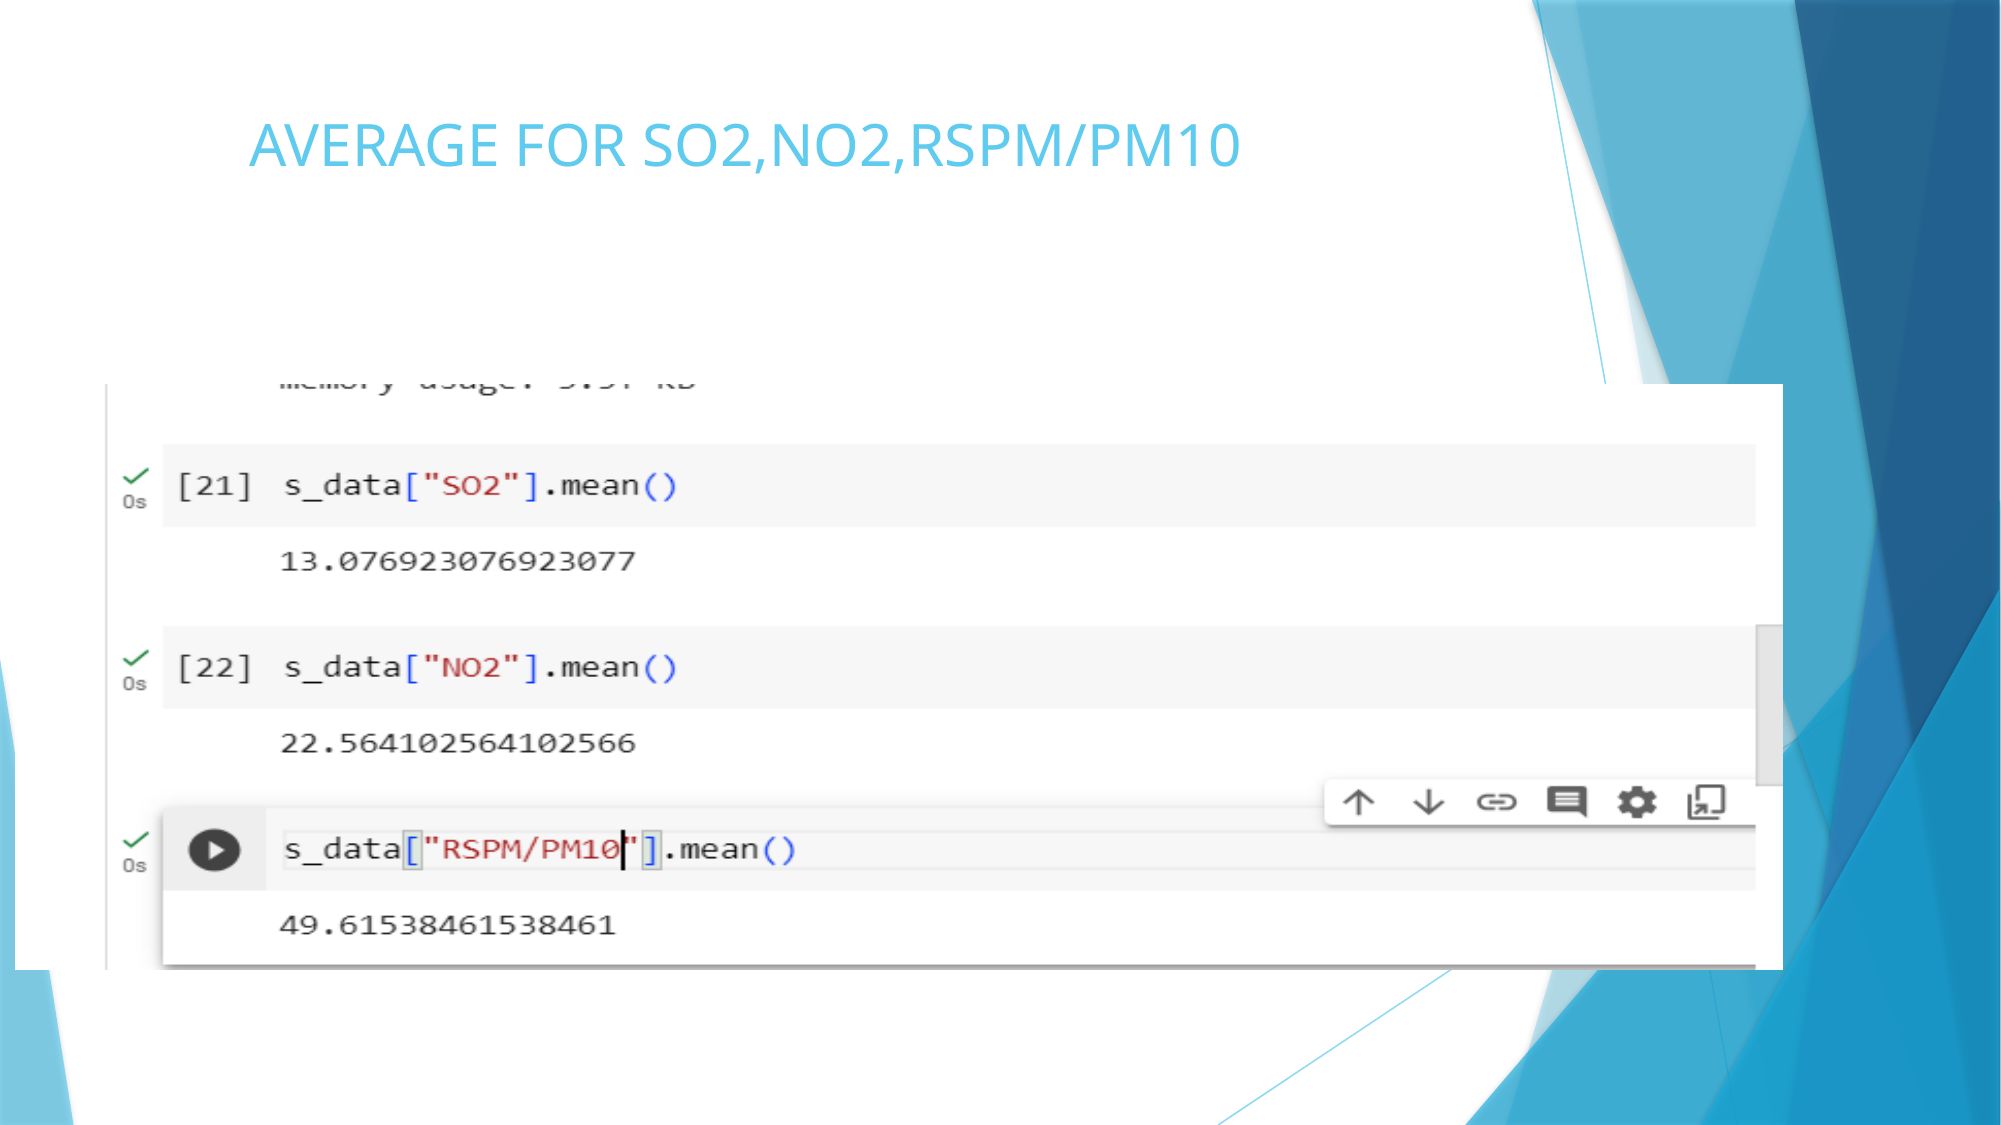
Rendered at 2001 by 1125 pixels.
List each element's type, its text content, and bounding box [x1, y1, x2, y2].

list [14, 384, 1784, 970]
title AVERAGE FOR SO2,NO2,RSPM/PM10 [234, 99, 1522, 187]
